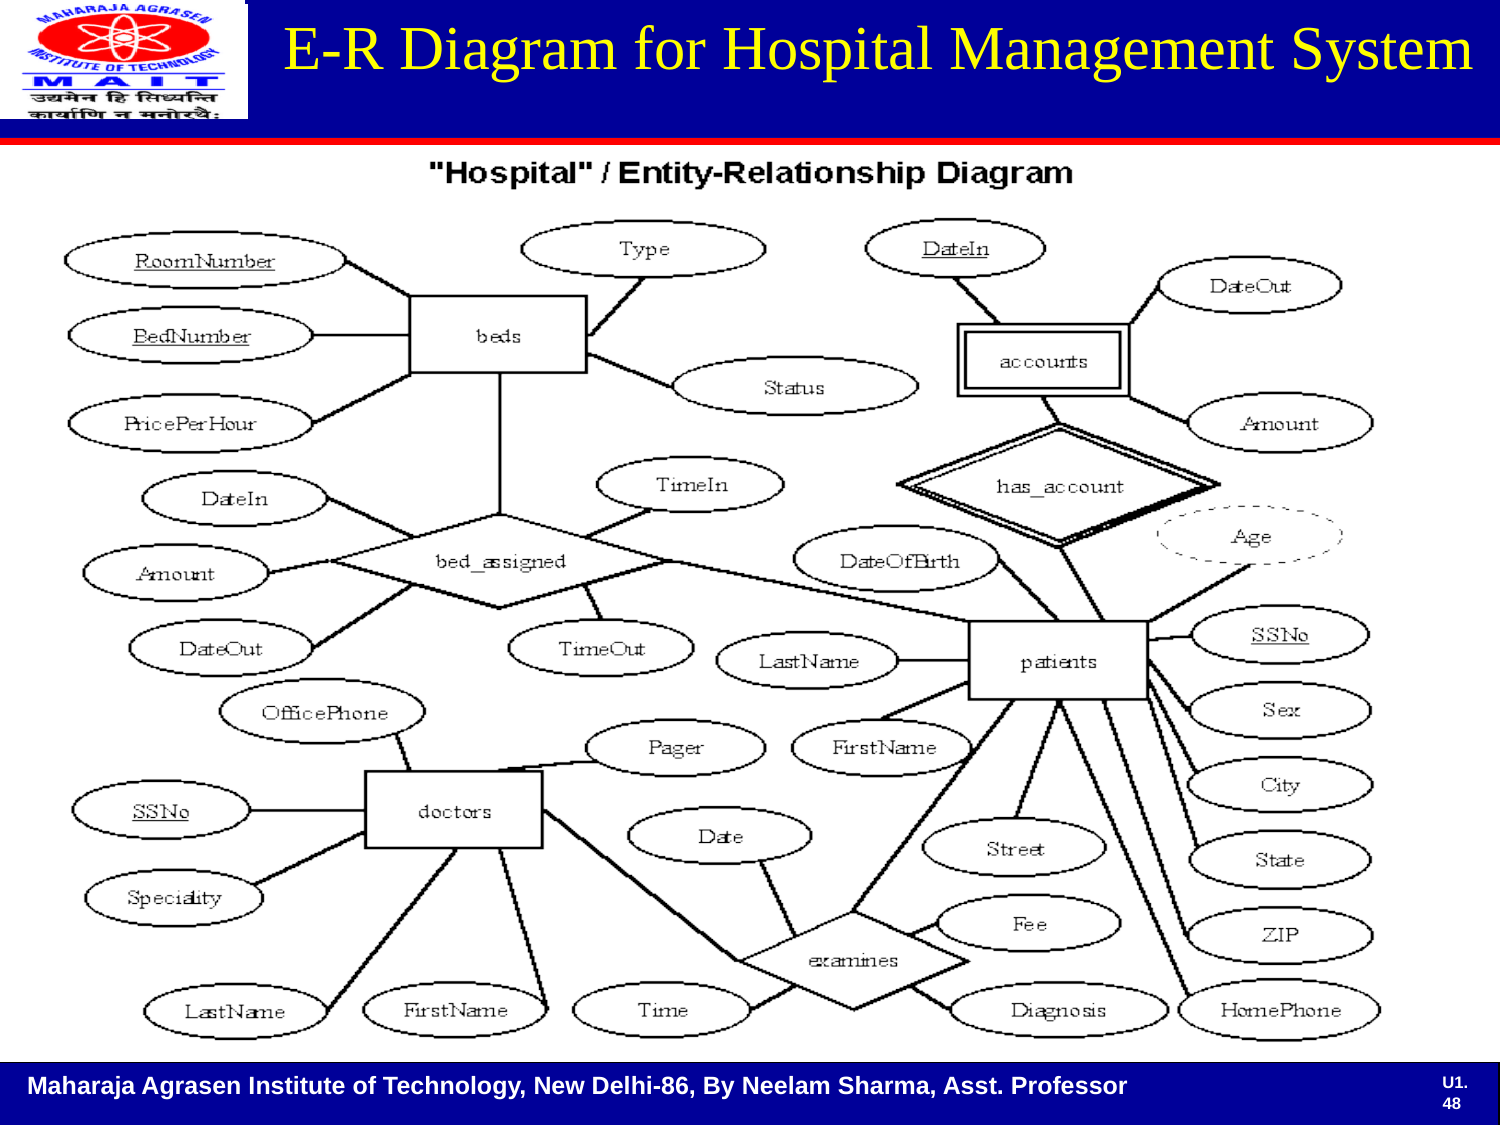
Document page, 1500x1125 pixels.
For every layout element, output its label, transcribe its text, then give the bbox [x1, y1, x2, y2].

title E-R Diagram for Hospital Management System [258, 0, 1500, 114]
picture [0, 4, 248, 119]
picture [54, 142, 1392, 1050]
